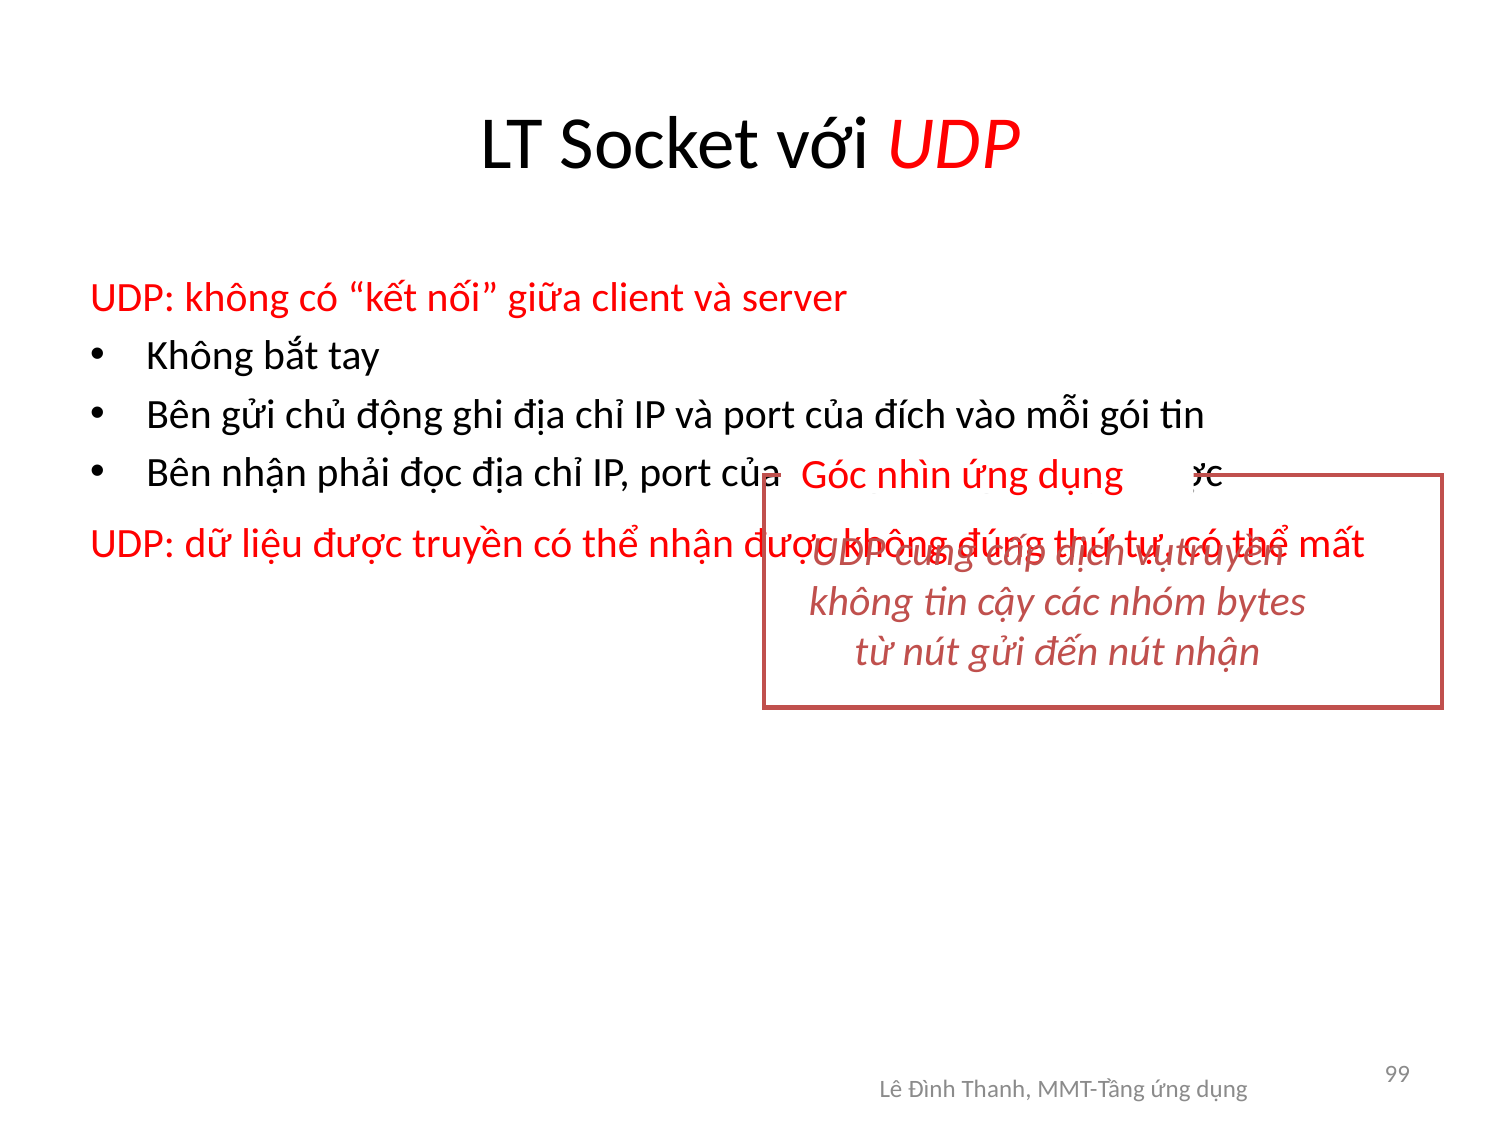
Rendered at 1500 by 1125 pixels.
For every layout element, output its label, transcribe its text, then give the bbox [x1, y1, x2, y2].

title LT Socket với UDP [75, 45, 1425, 233]
slide_number 99 [1074, 1042, 1425, 1103]
list UDP: không có “kết nối” giữa client và server Không bắt tay Bên gửi chủ động ghi địa chỉ IP và port của đích vào mỗi gói tin Bên nhận phải đọc địa chỉ IP, port của bên gửi từ gói nhận được UDP: dữ liệu được truyền có thể nhận được không đúng thứ tự, có thể mất [75, 262, 1425, 1005]
footer Lê Đình Thanh, MMT-Tầng ứng dụng [765, 1050, 1363, 1125]
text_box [756, 439, 1443, 708]
